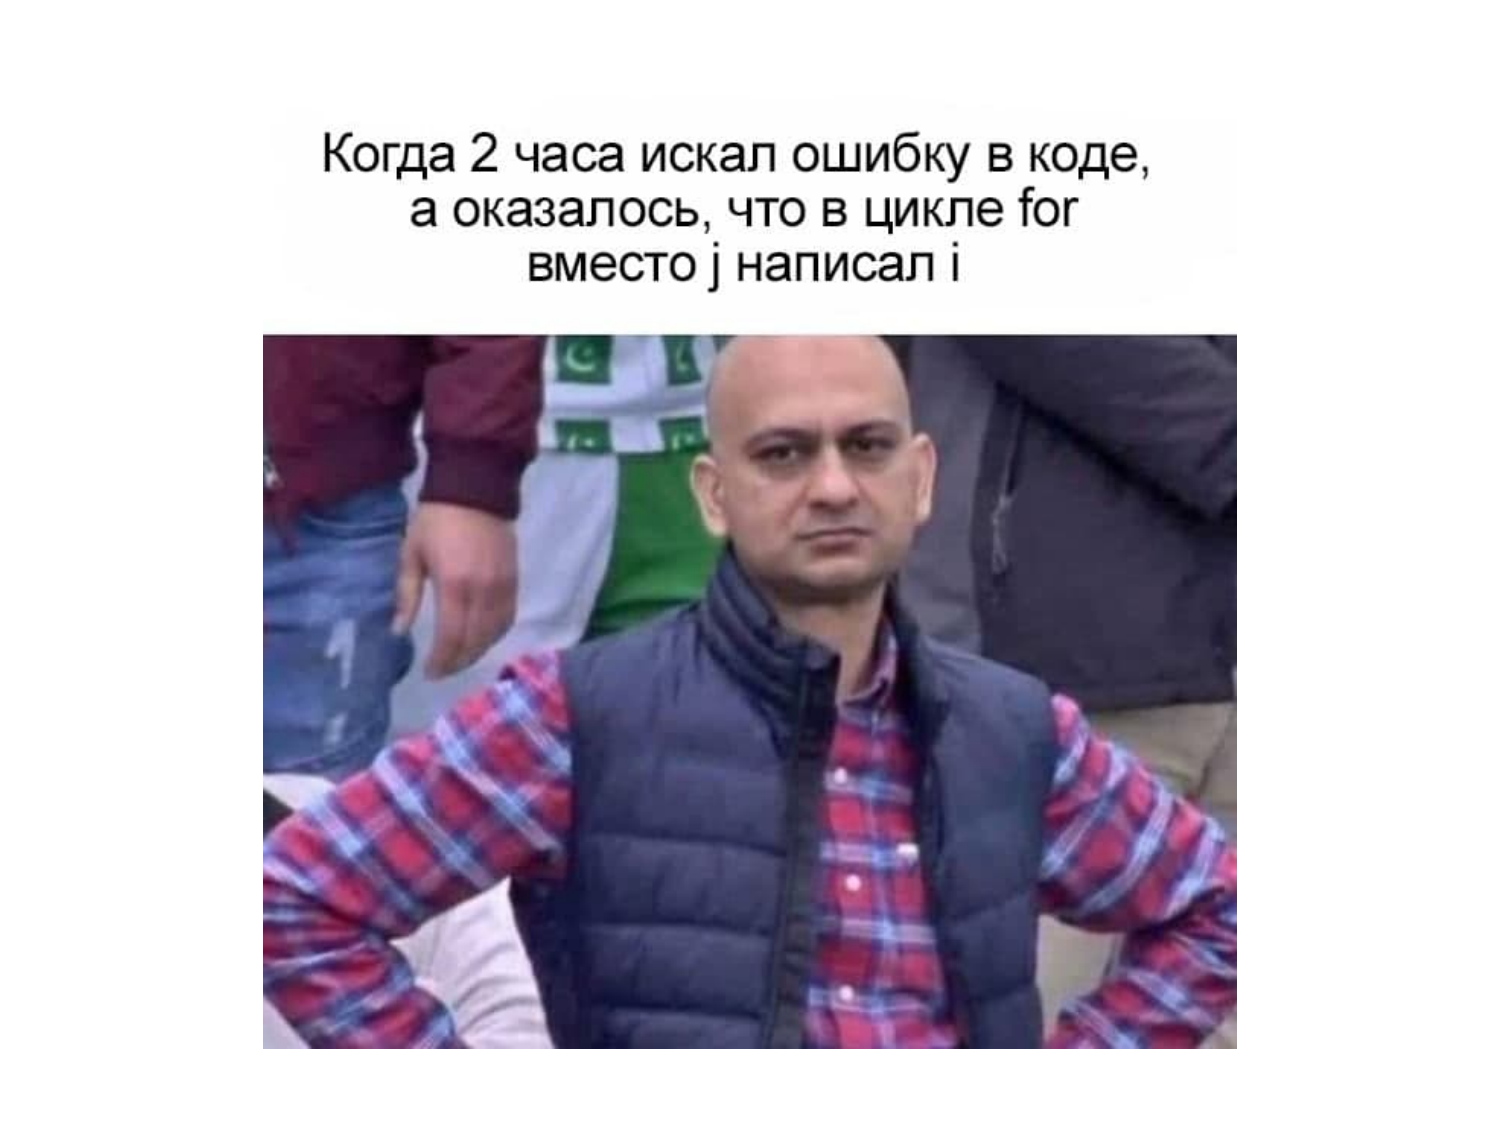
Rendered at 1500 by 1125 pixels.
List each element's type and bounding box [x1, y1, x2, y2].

list [263, 76, 1237, 1049]
